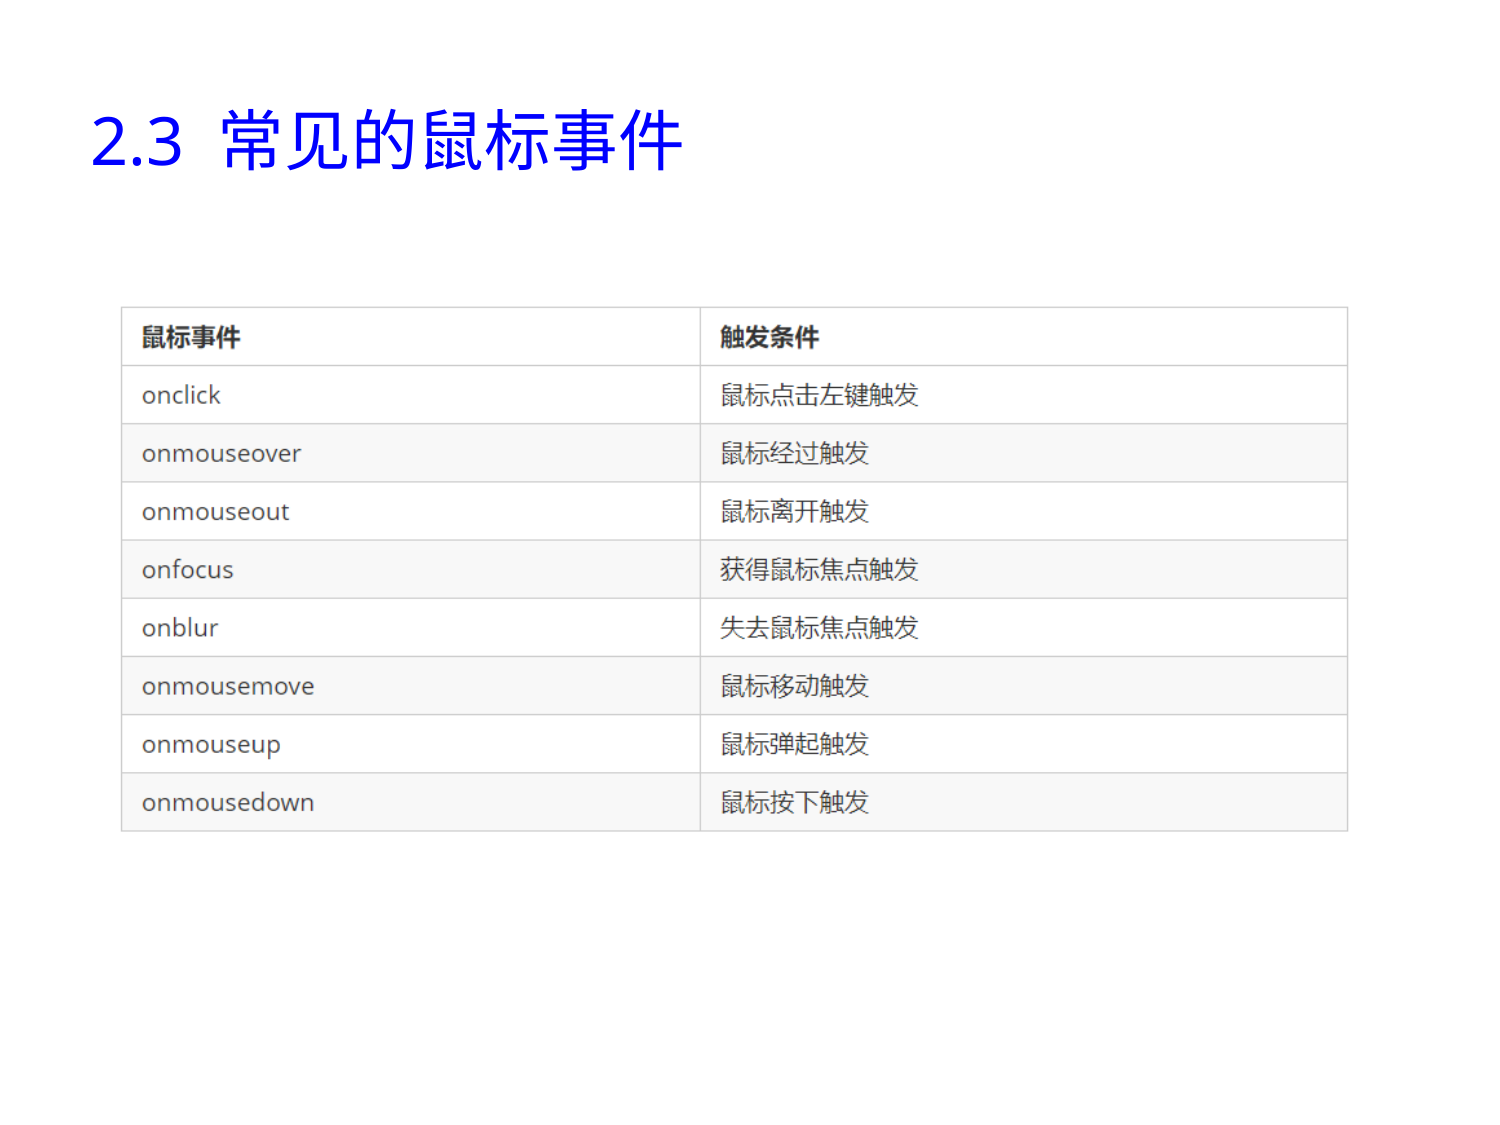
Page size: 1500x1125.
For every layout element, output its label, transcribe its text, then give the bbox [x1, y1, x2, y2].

picture [111, 290, 1360, 847]
title 2.3 常见的鼠标事件 [75, 45, 1425, 233]
